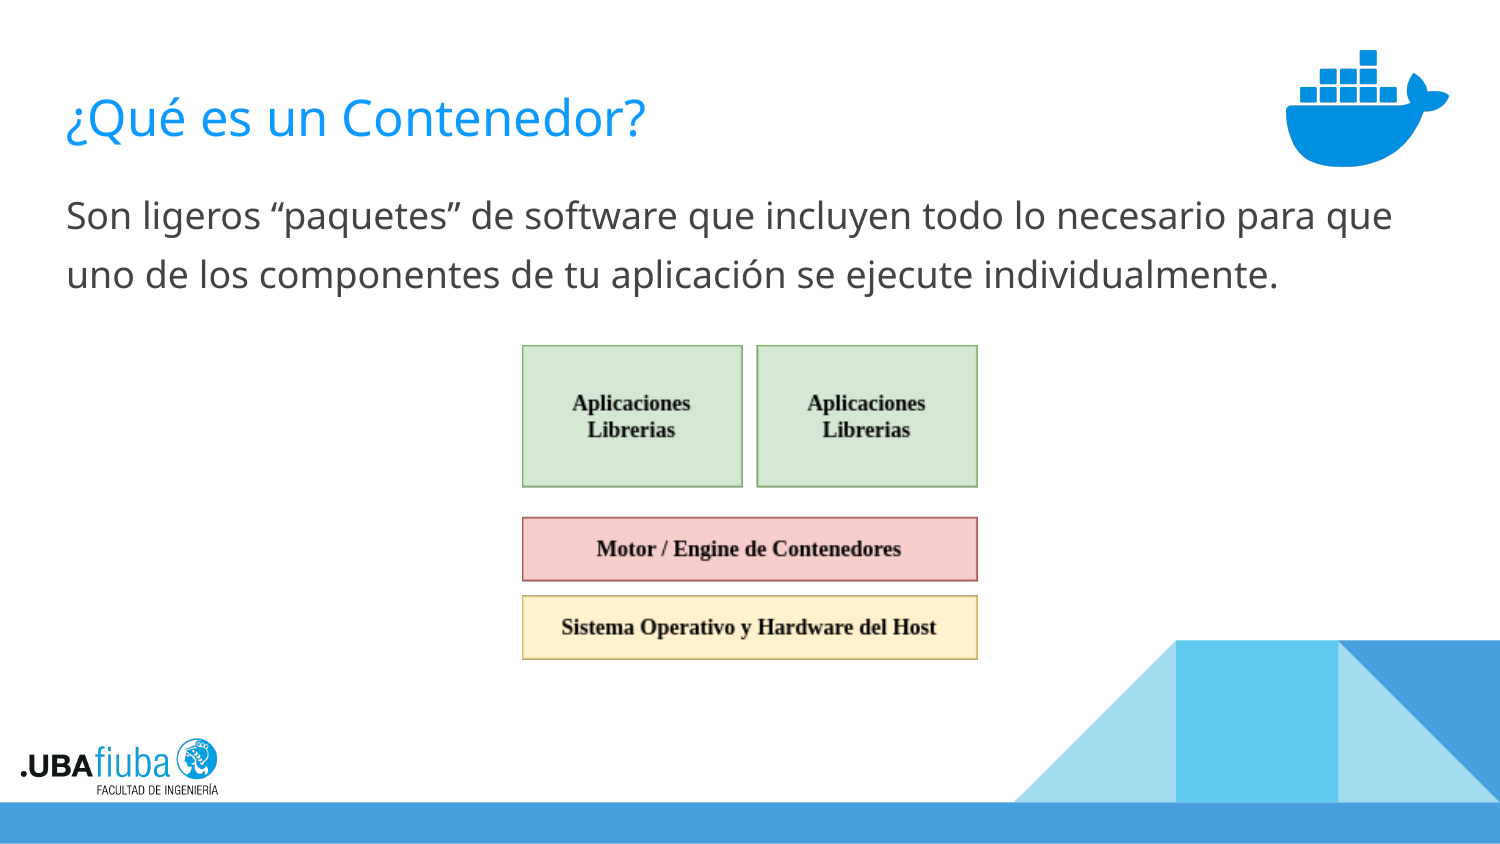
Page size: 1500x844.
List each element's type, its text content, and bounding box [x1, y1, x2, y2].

picture [1286, 50, 1450, 168]
picture [522, 345, 978, 664]
list Son ligeros “paquetes” de software que incluyen todo lo necesario para que uno de los componentes de tu aplicación se ejecute individualmente. [51, 166, 1449, 715]
title ¿Qué es un Contenedor? [51, 67, 1281, 166]
picture [0, 719, 242, 811]
